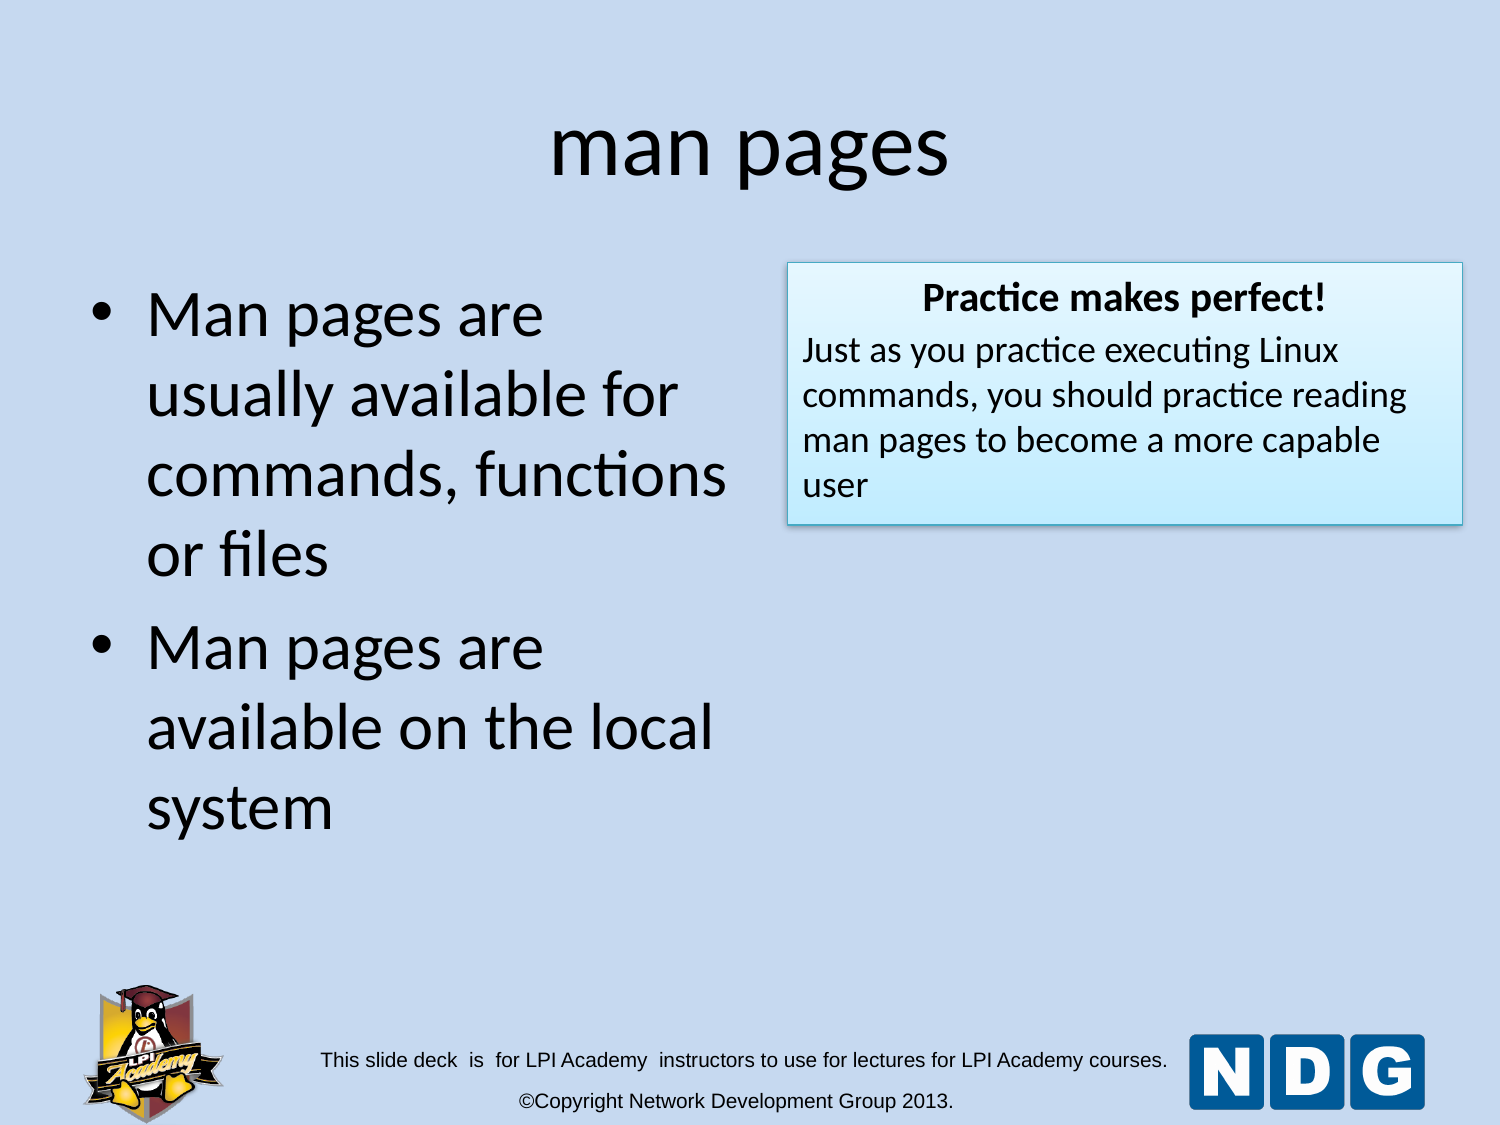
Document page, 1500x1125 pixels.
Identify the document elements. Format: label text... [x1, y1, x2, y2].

picture [1189, 1034, 1425, 1110]
list Man pages are usually available for commands, functions or files Man pages are available on the local system [74, 262, 751, 1006]
text_box Practice makes perfect! Just as you practice executing Linux commands, you should practice reading man pages to become a more capable user [787, 262, 1463, 526]
picture [75, 1006, 229, 1125]
title man pages [74, 44, 1426, 233]
